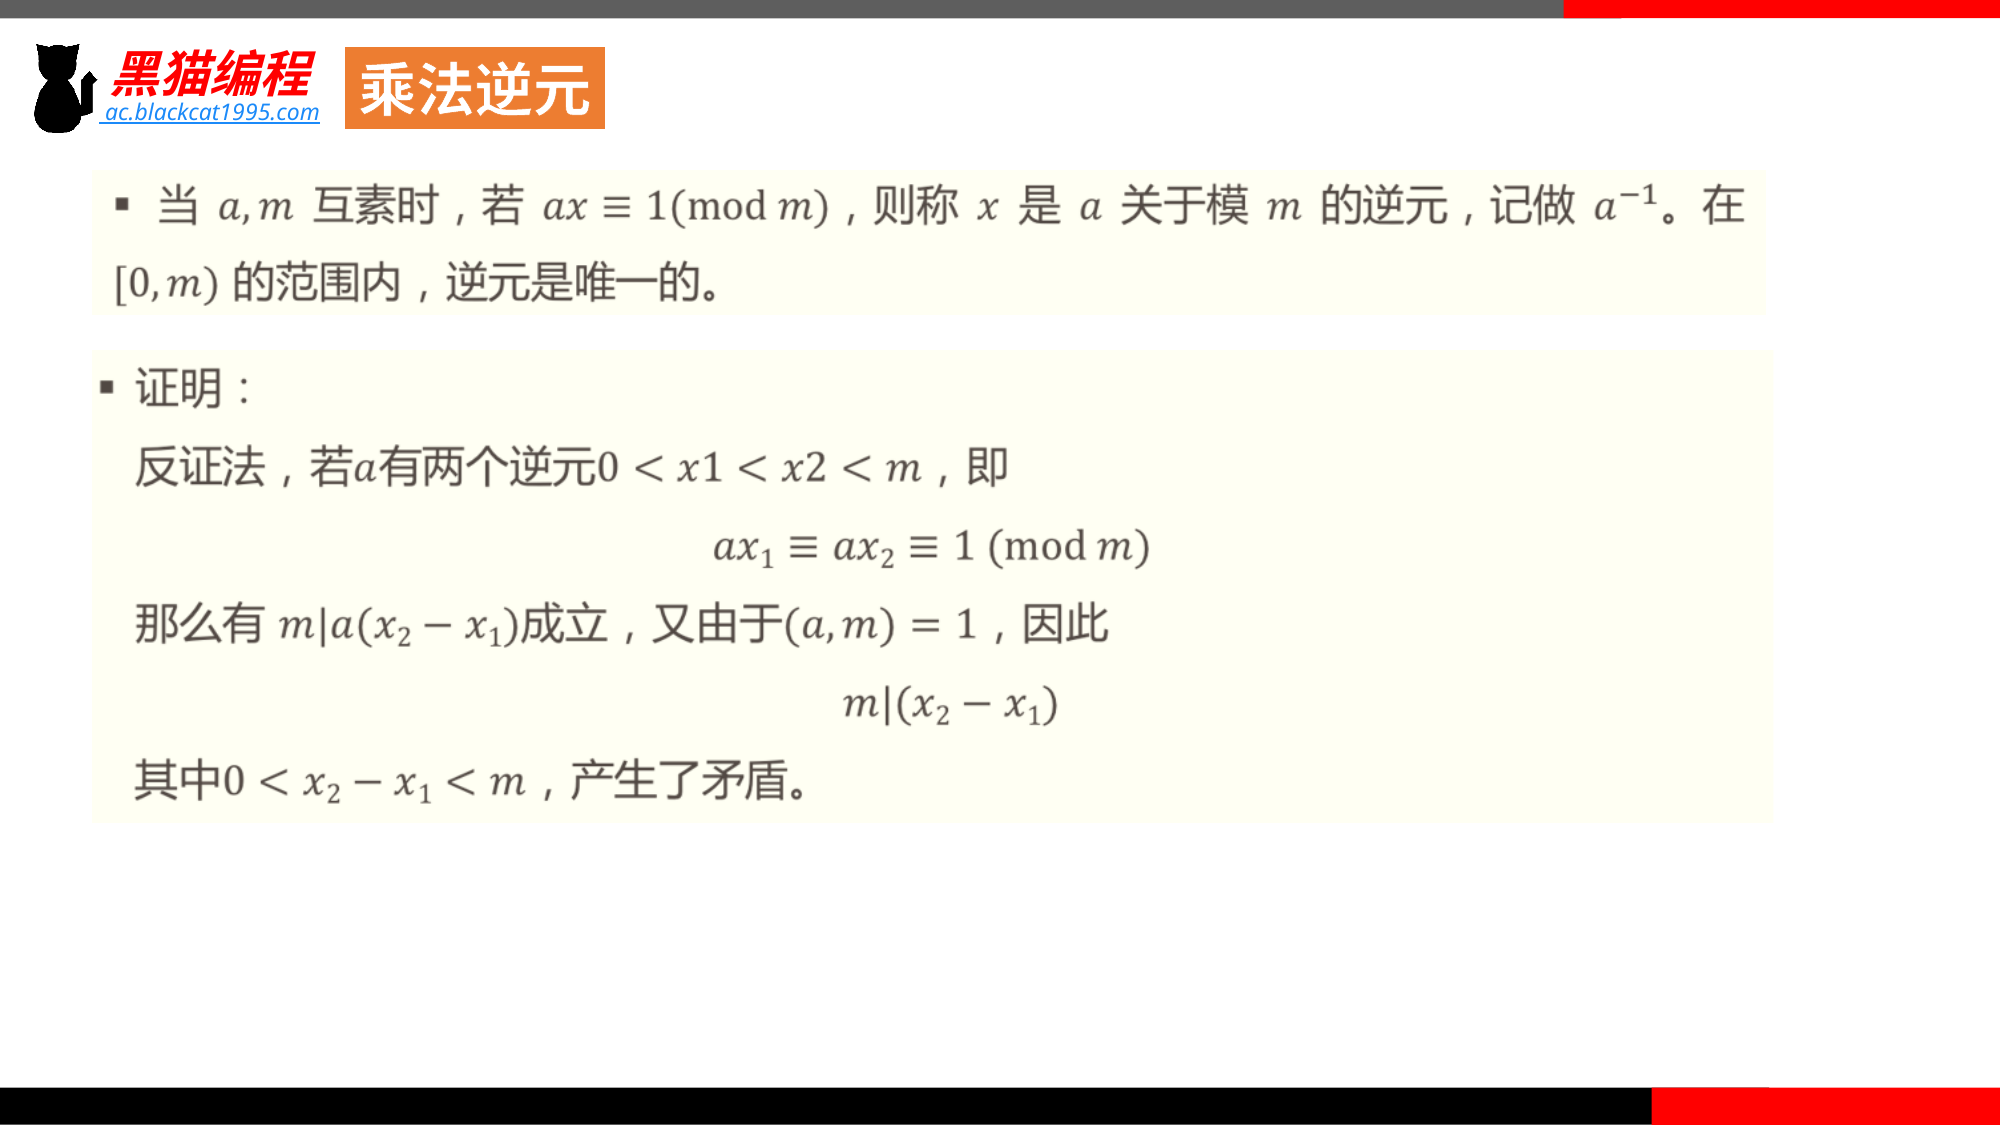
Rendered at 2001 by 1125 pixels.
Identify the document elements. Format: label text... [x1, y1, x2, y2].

picture [21, 44, 110, 133]
picture [92, 350, 1774, 823]
text_box 乘法逆元 [341, 44, 608, 132]
picture [91, 170, 1766, 315]
